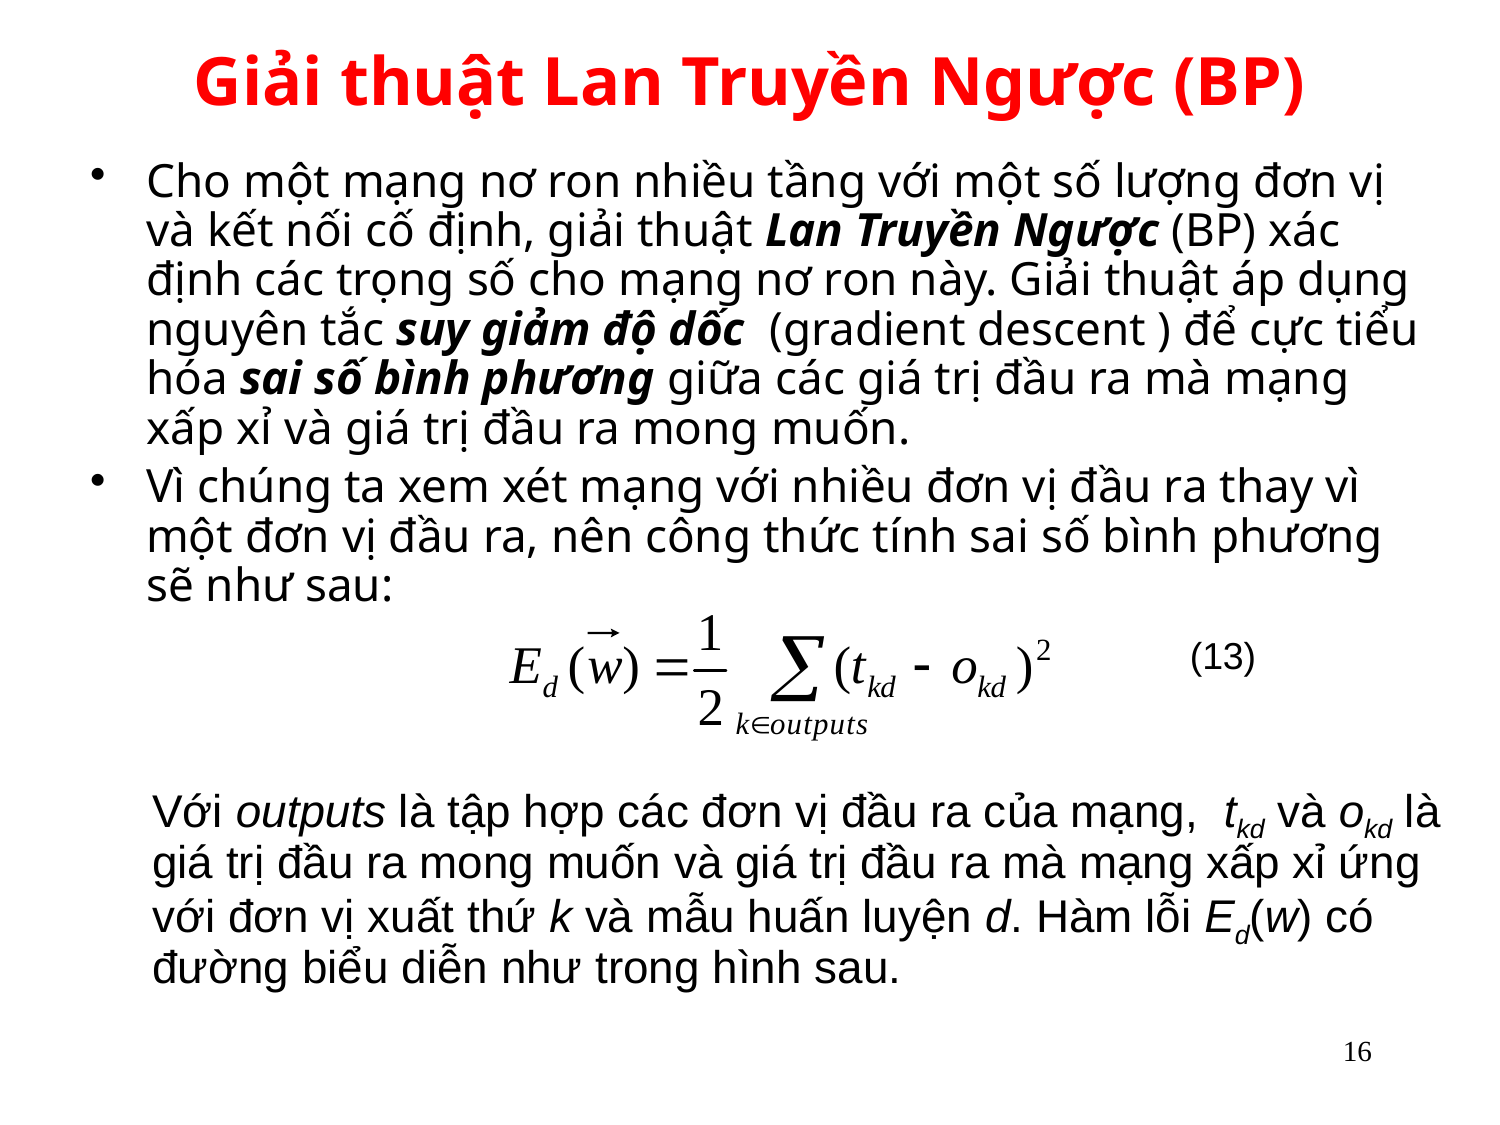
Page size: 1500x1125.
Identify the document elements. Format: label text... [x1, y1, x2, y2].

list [499, 599, 1065, 751]
slide_number 16 [1074, 1025, 1388, 1100]
title Giải thuật Lan Truyền Ngược (BP) [75, 45, 1425, 113]
list Cho một mạng nơ ron nhiều tầng với một số lượng đơn vị và kết nối cố định, giải thuật Lan Truyền Ngược (BP) xác định các trọng số cho mạng nơ ron này. Giải thuật áp dụng nguyên tắc suy giảm độ dốc (gradient descent ) để cực tiểu hóa sai số bình phương giữa các giá trị đầu ra mà mạng xấp xỉ và giá trị đầu ra mong muốn. Vì chúng ta xem xét mạng với nhiều đơn vị đầu ra thay vì một đơn vị đầu ra, nên công thức tính sai số bình phương sẽ như sau: [75, 528, 1450, 1006]
text_box (13) [1175, 624, 1300, 685]
list Cho một mạng nơ ron nhiều tầng với một số lượng đơn vị và kết nối cố định, giải thuật Lan Truyền Ngược (BP) xác định các trọng số cho mạng nơ ron này. Giải thuật áp dụng nguyên tắc suy giảm độ dốc (gradient descent ) để cực tiểu hóa sai số bình phương giữa các giá trị đầu ra mà mạng xấp xỉ và giá trị đầu ra mong muốn. Vì chúng ta xem xét mạng với nhiều đơn vị đầu ra thay vì một đơn vị đầu ra, nên công thức tính sai số bình phương sẽ như sau: [75, 149, 1450, 527]
text_box Với outputs là tập hợp các đơn vị đầu ra của mạng, tkd và okd là giá trị đầu ra mong muốn và giá trị đầu ra mà mạng xấp xỉ ứng với đơn vị xuất thứ k và mẫu huấn luyện d. Hàm lỗi Ed(w) có đường biểu diễn như trong hình sau. [137, 774, 1463, 1002]
